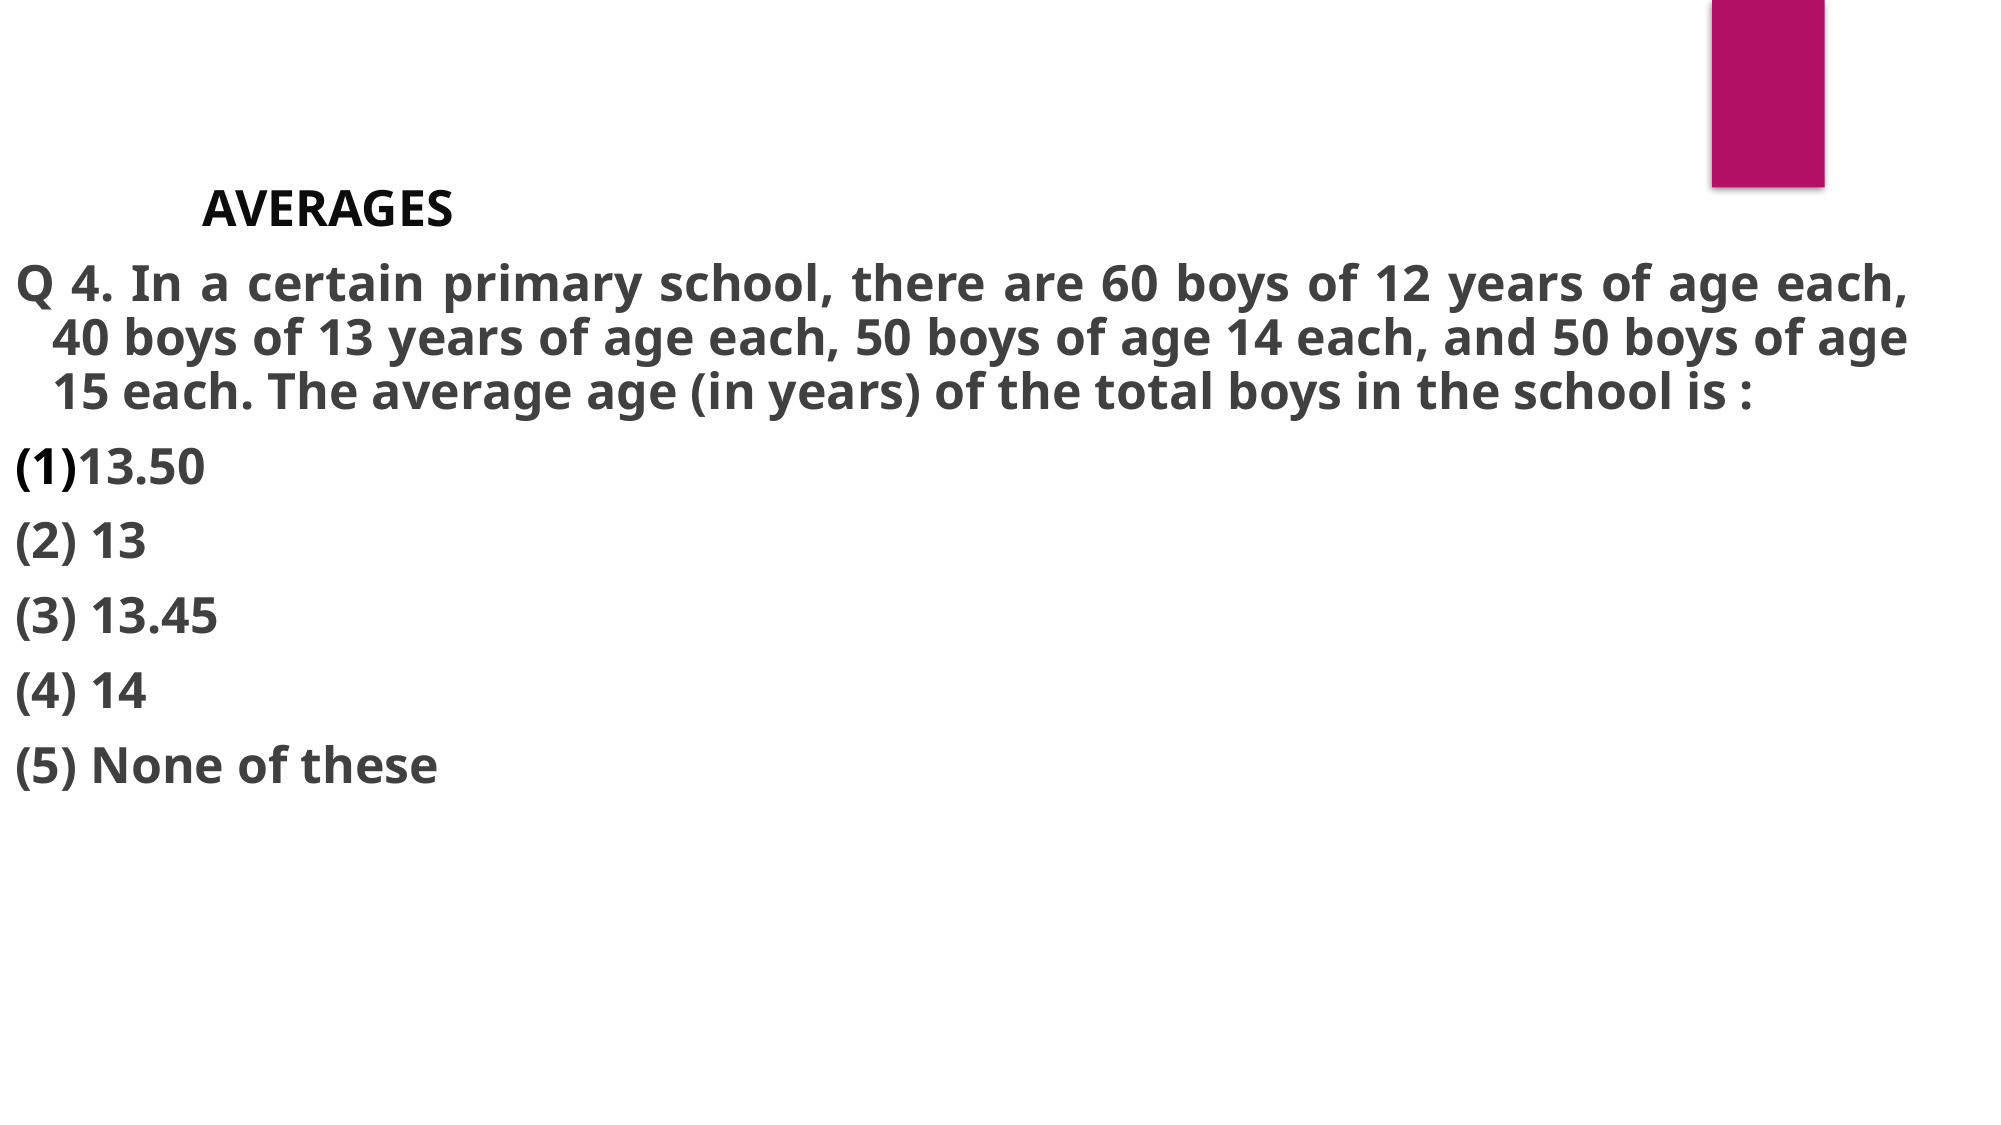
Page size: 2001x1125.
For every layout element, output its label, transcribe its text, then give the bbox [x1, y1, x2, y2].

list AVERAGES Q 4. In a certain primary school, there are 60 boys of 12 years of age each, 40 boys of 13 years of age each, 50 boys of age 14 each, and 50 boys of age 15 each. The average age (in years) of the total boys in the school is : 13.50 (2) 13 (3) 13.45 (4) 14 (5) None of these [0, 175, 1925, 1053]
title [0, 31, 1917, 142]
